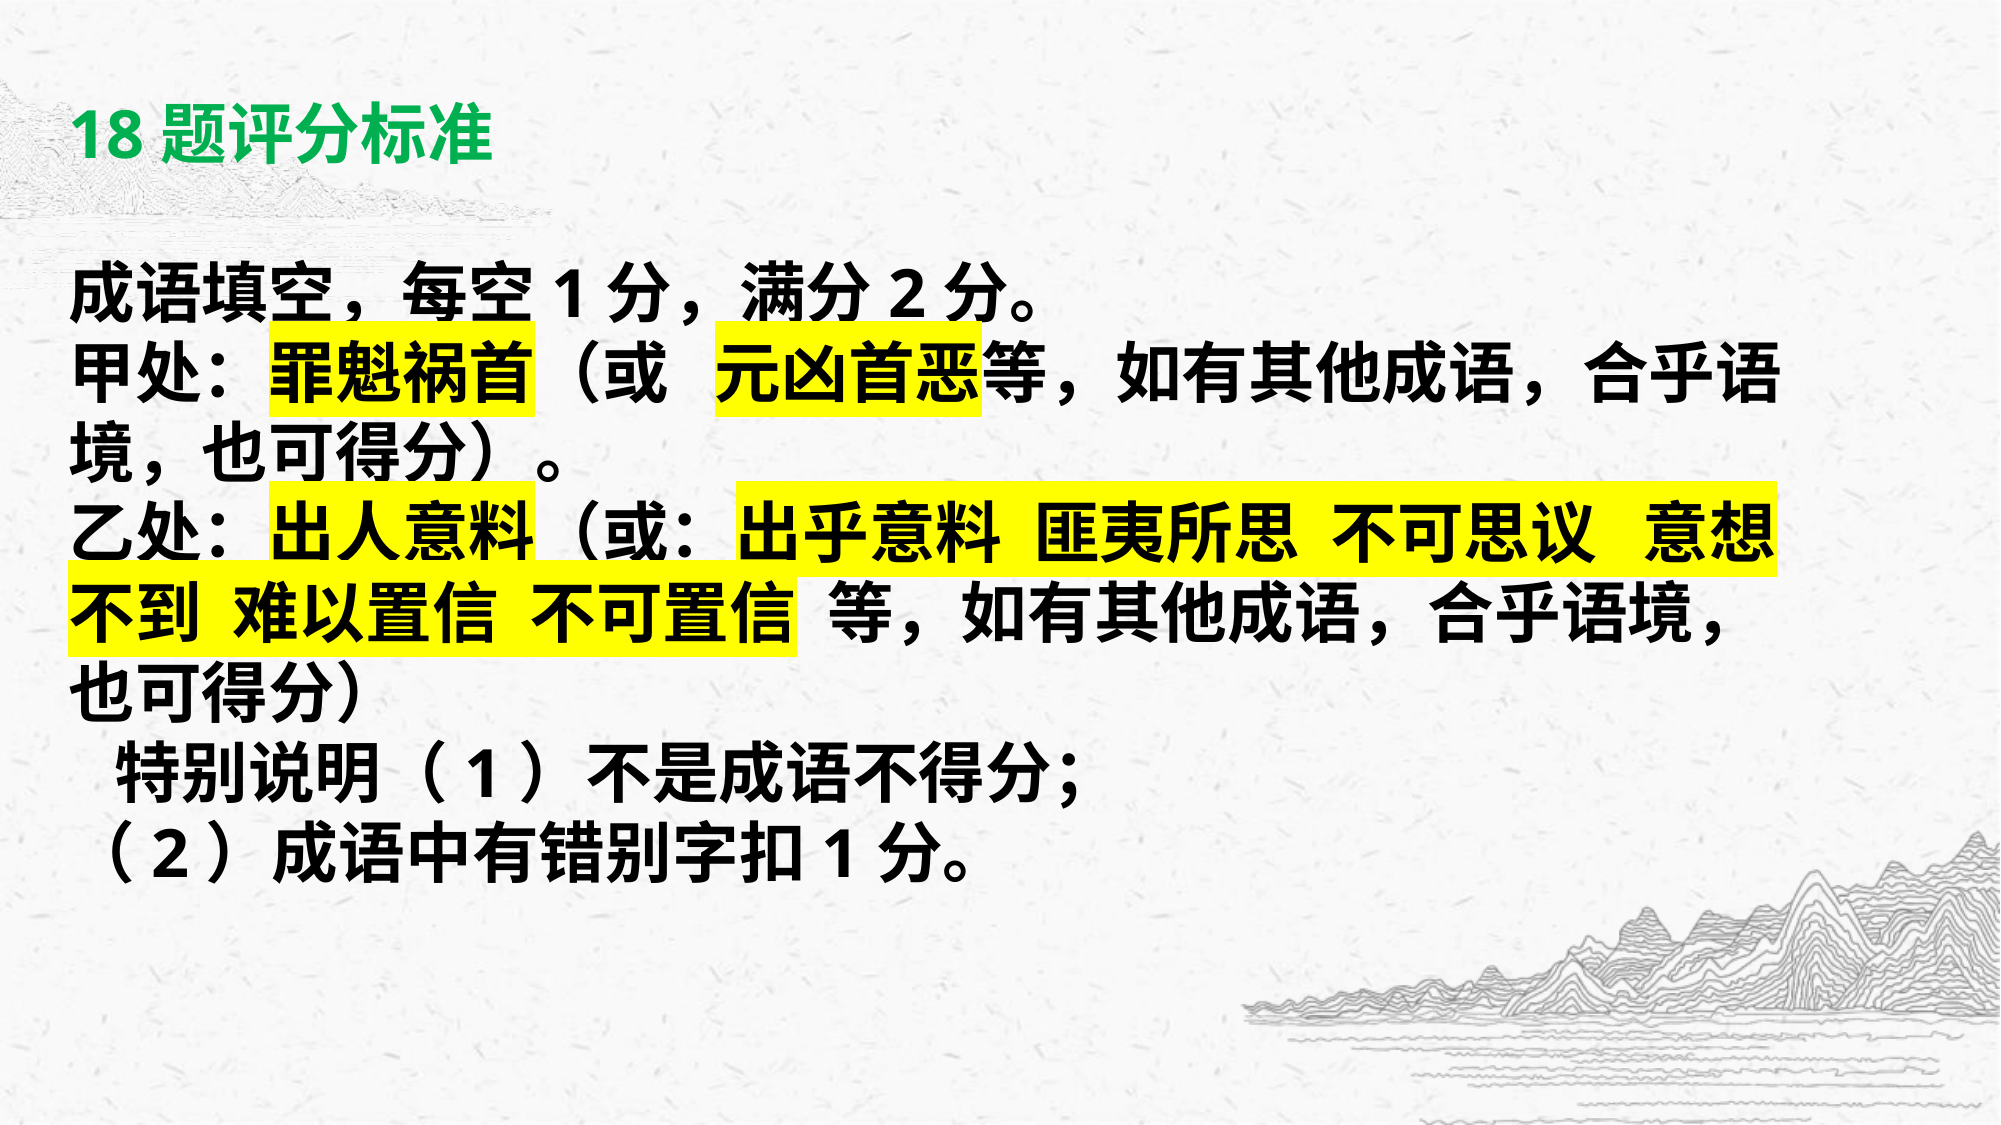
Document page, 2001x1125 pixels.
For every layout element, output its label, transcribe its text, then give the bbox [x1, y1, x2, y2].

picture [0, 0, 2000, 1125]
text_box 18题评分标准 成语填空，每空1分，满分2分。 甲处：罪魁祸首（或 元凶首恶等，如有其他成语，合乎语境，也可得分）。 乙处：出人意料（或：出乎意料 匪夷所思 不可思议 意想不到 难以置信 不可置信 等，如有其他成语，合乎语境，也可得分） 特别说明（1）不是成语不得分； （2）成语中有错别字扣1分。 [53, 83, 1809, 899]
